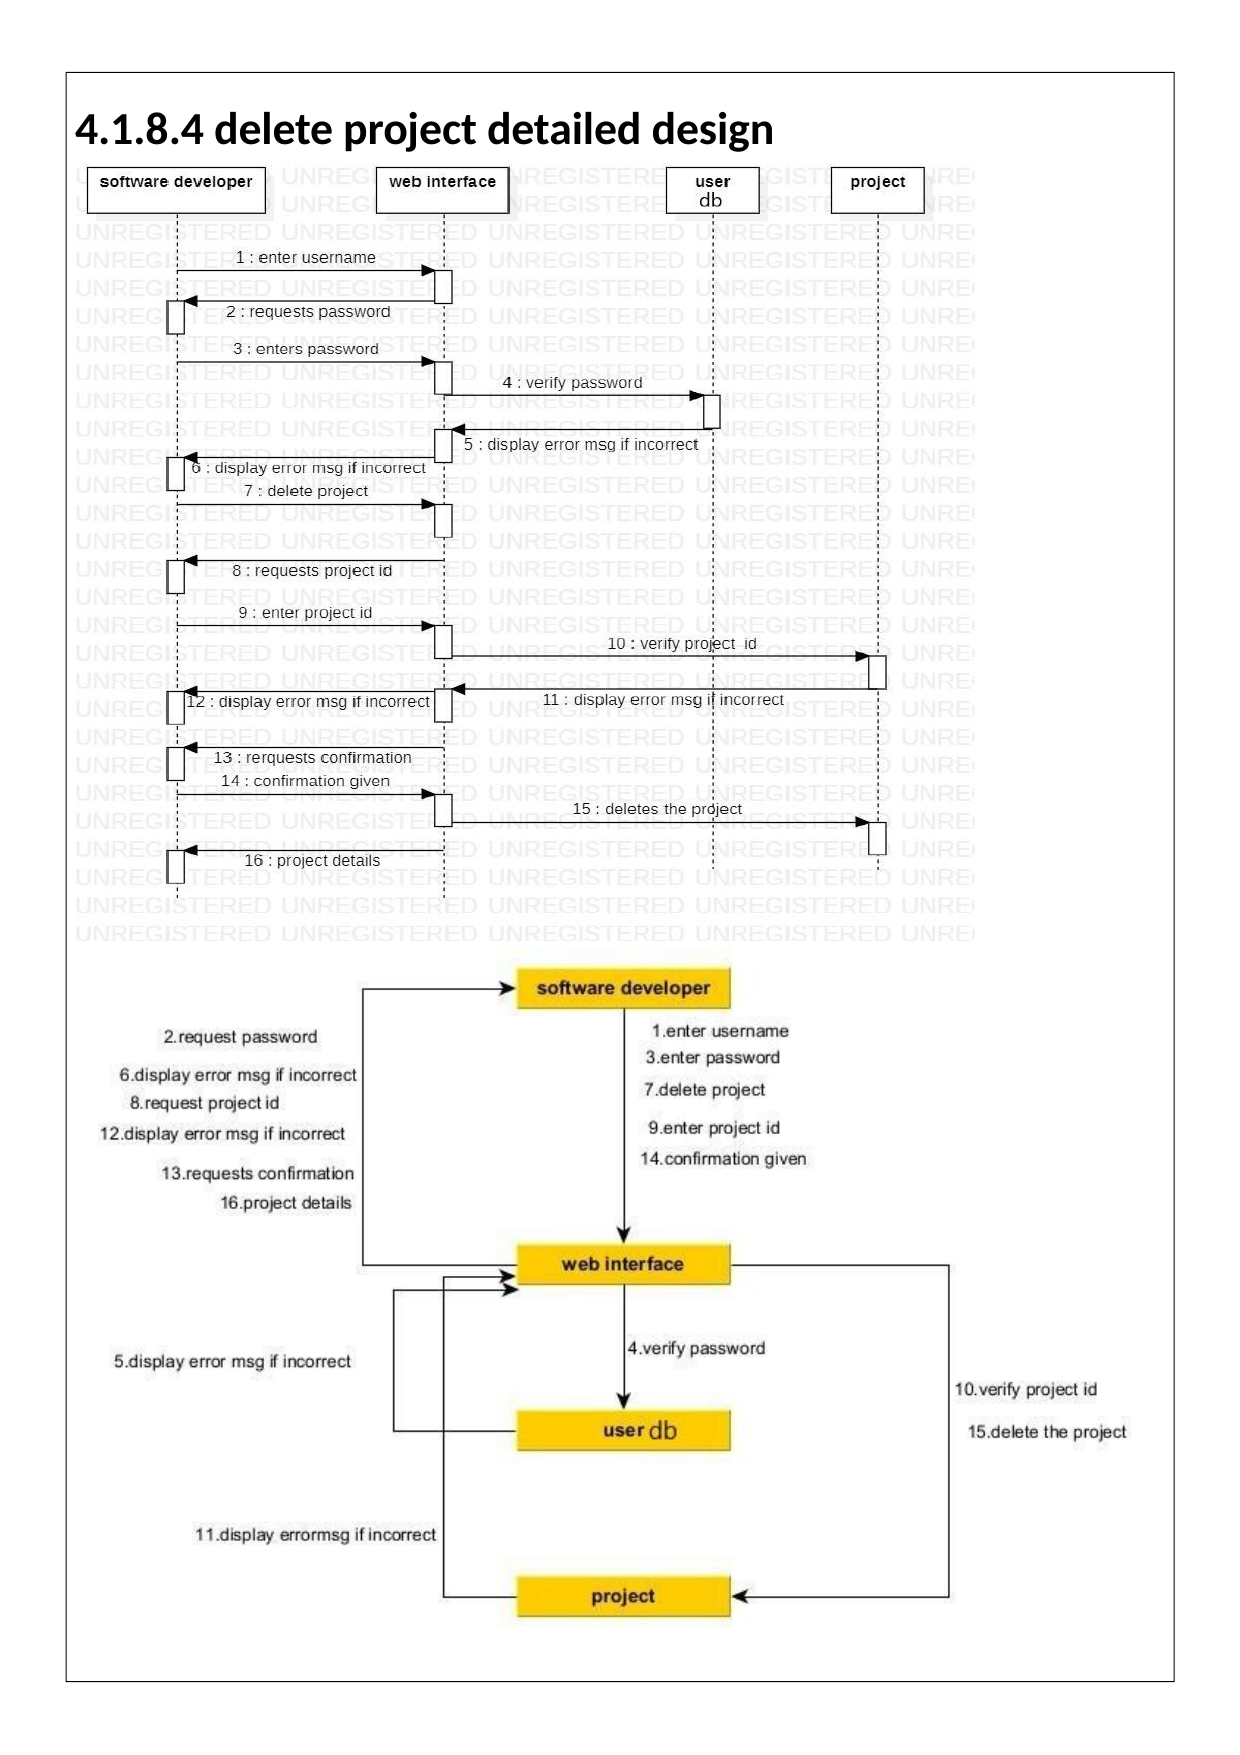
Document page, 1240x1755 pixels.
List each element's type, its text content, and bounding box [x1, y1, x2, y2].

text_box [74, 163, 1132, 1629]
text_box 4.1.8.4 delete project detailed design [72, 96, 786, 154]
